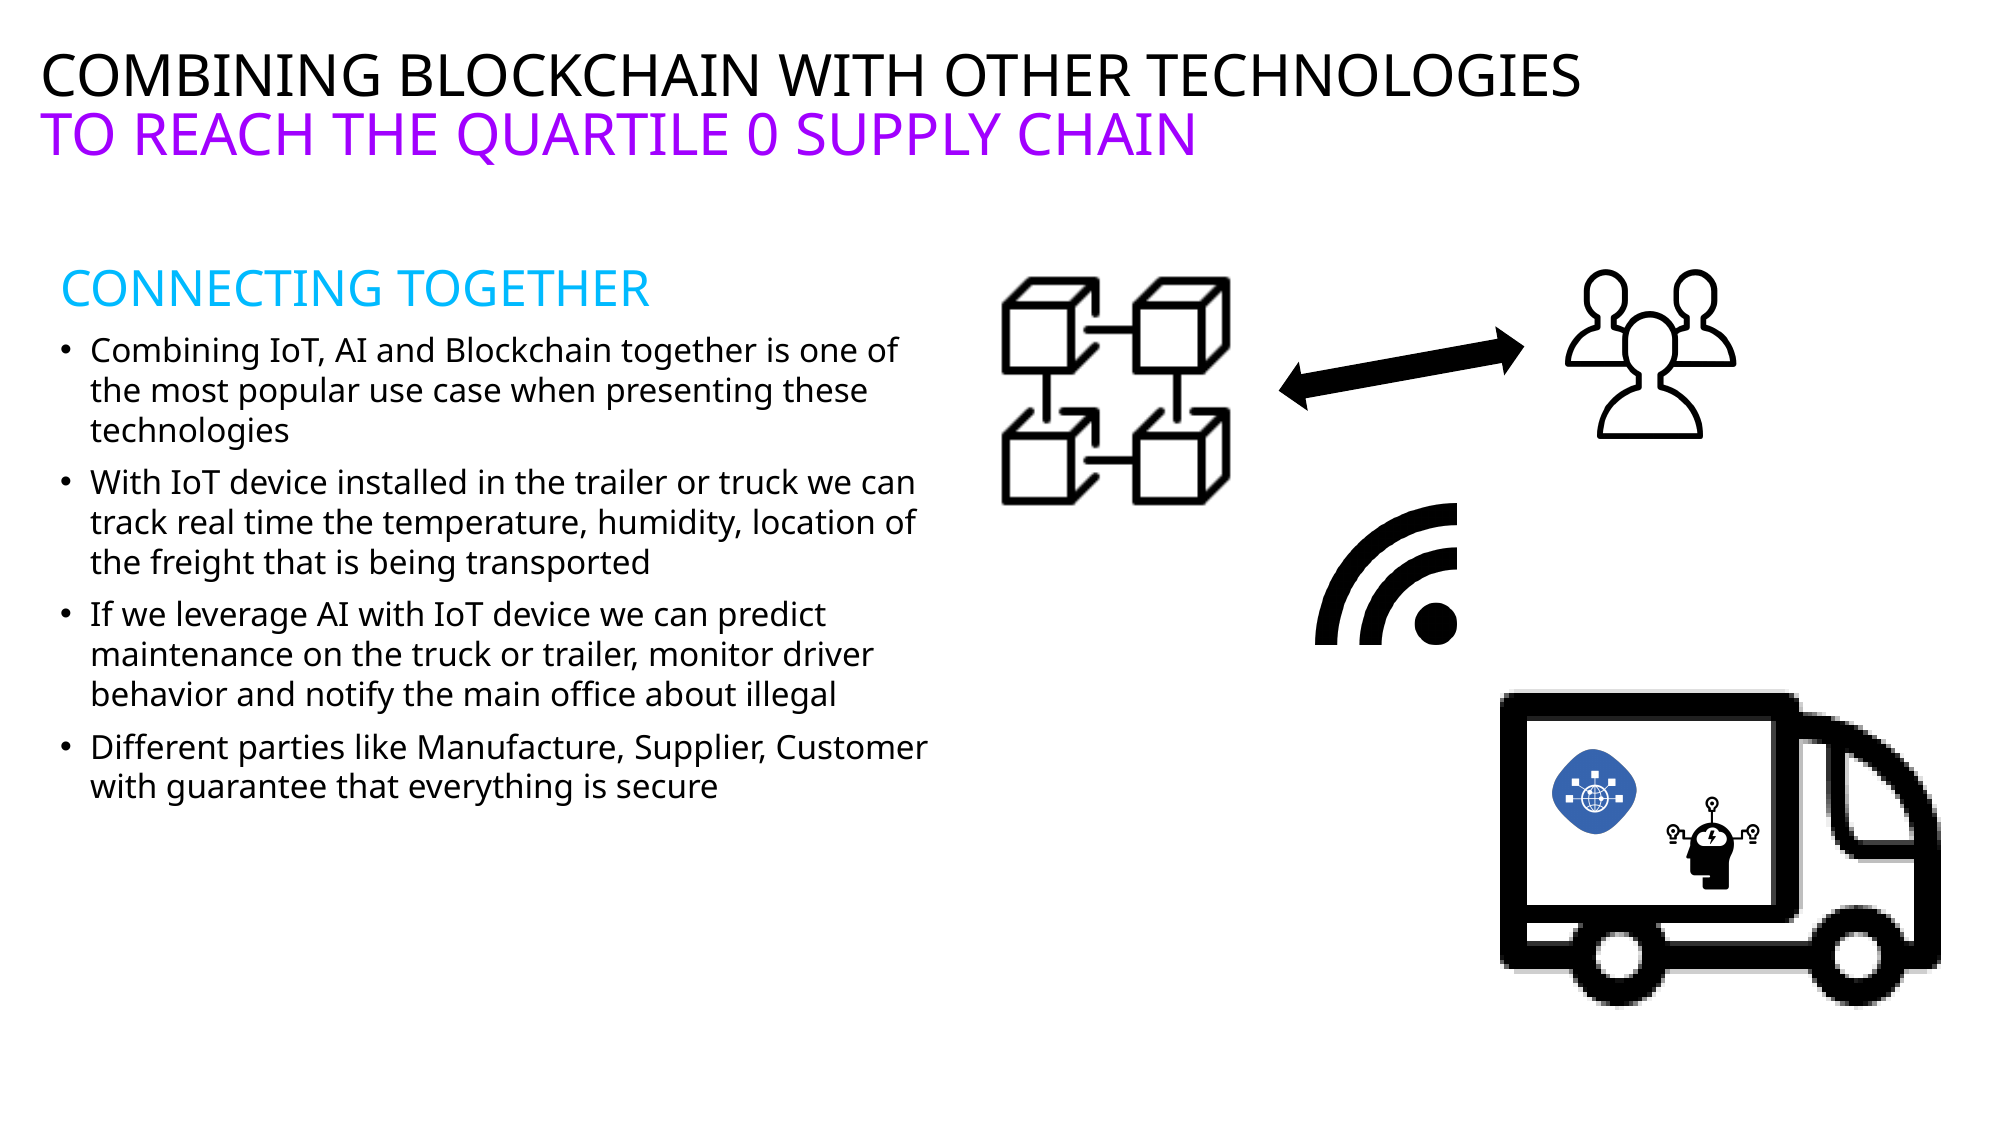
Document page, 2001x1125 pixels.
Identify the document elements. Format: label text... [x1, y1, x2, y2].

text_box To reach the quartile 0 supply chain [40, 95, 1960, 171]
list Combining blockchain with other technologies [40, 36, 1960, 95]
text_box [986, 258, 1960, 1089]
text_box Connecting together Combining IoT, AI and Blockchain together is one of the most popular use case when presenting these technologies With IoT device installed in the trailer or truck we can track real time the temperature, humidity, location of the freight that is being transported If we leverage AI with IoT device we can predict maintenance on the truck or trailer, monitor driver behavior and notify the main office about illegal Different parties like Manufacture, Supplier, Customer with guarantee that everything is secure [45, 261, 961, 970]
